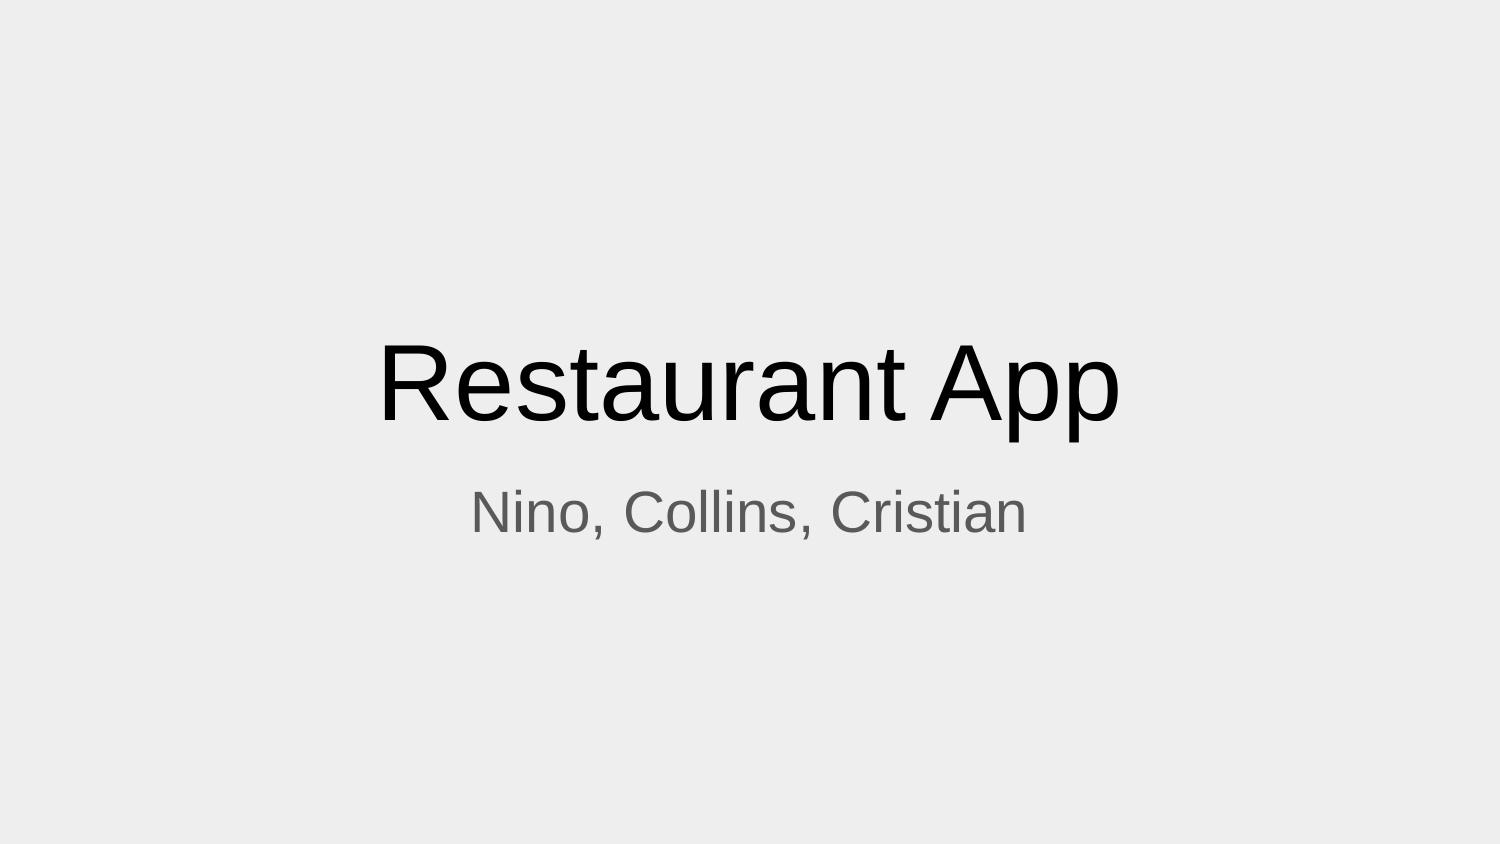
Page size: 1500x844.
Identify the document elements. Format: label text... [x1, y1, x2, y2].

subtitle Nino, Collins, Cristian [51, 464, 1449, 595]
title Restaurant App [51, 122, 1449, 459]
